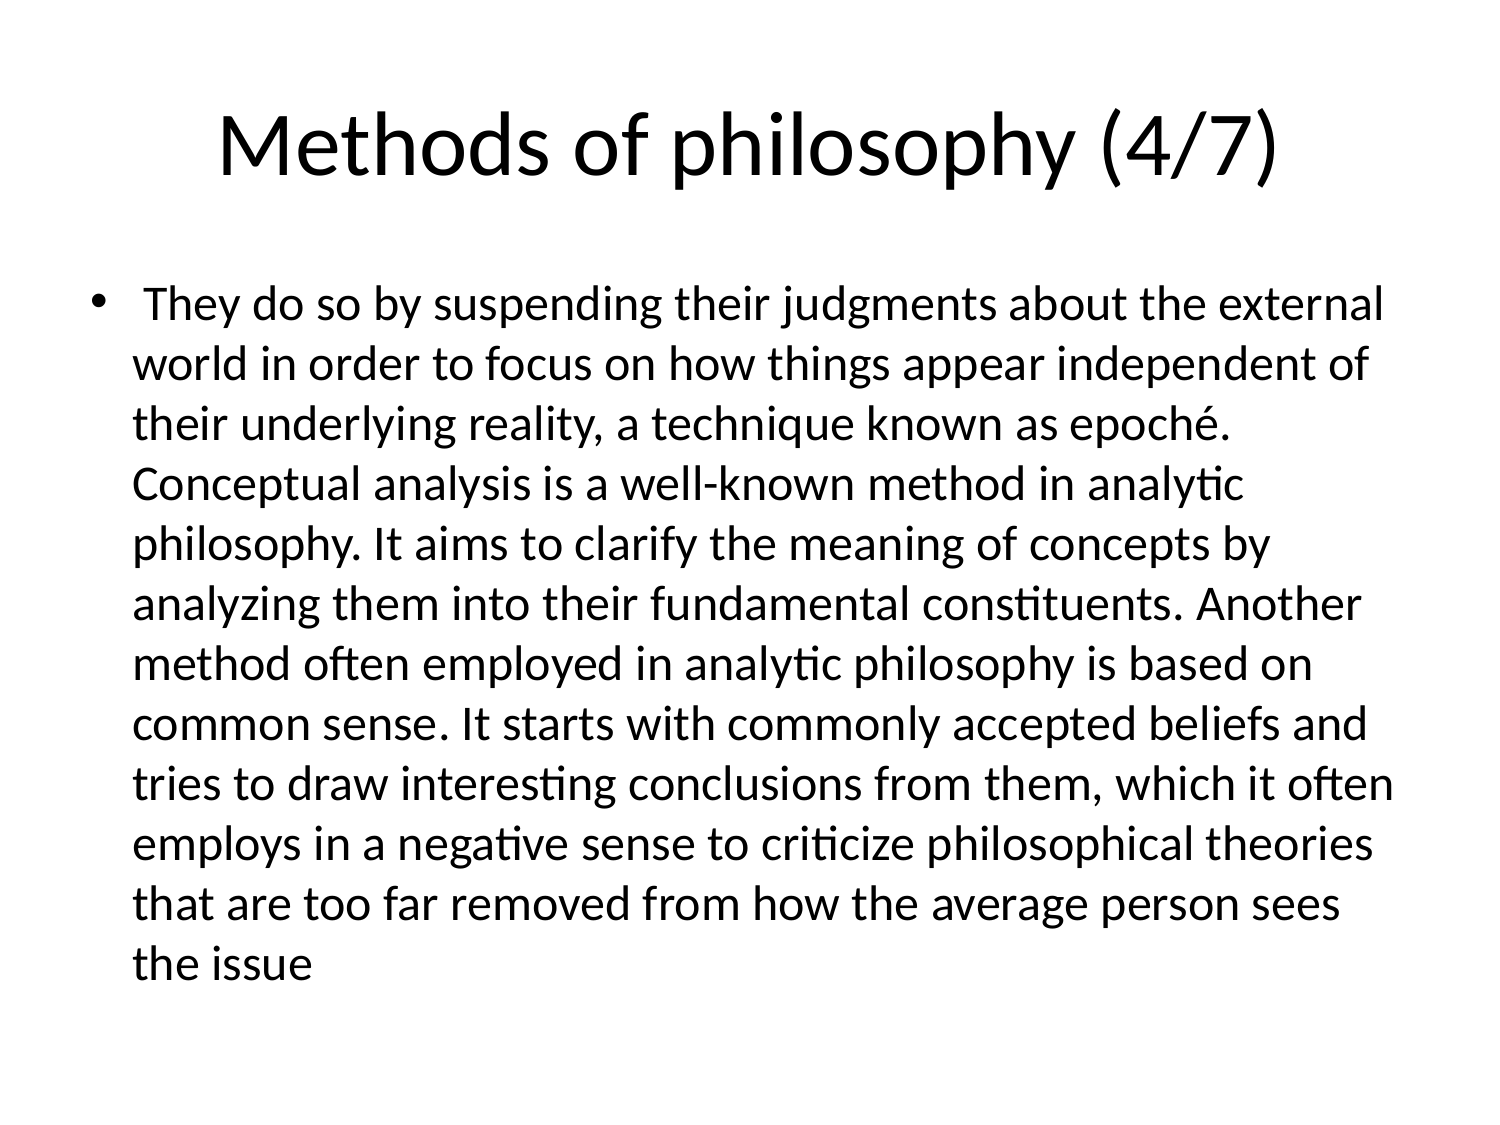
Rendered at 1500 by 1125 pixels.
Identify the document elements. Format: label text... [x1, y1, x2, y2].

title Methods of philosophy (4/7) [75, 45, 1425, 233]
list They do so by suspending their judgments about the external world in order to focus on how things appear independent of their underlying reality, a technique known as epoché. Conceptual analysis is a well-known method in analytic philosophy. It aims to clarify the meaning of concepts by analyzing them into their fundamental constituents. Another method often employed in analytic philosophy is based on common sense. It starts with commonly accepted beliefs and tries to draw interesting conclusions from them, which it often employs in a negative sense to criticize philosophical theories that are too far removed from how the average person sees the issue [75, 262, 1425, 1005]
